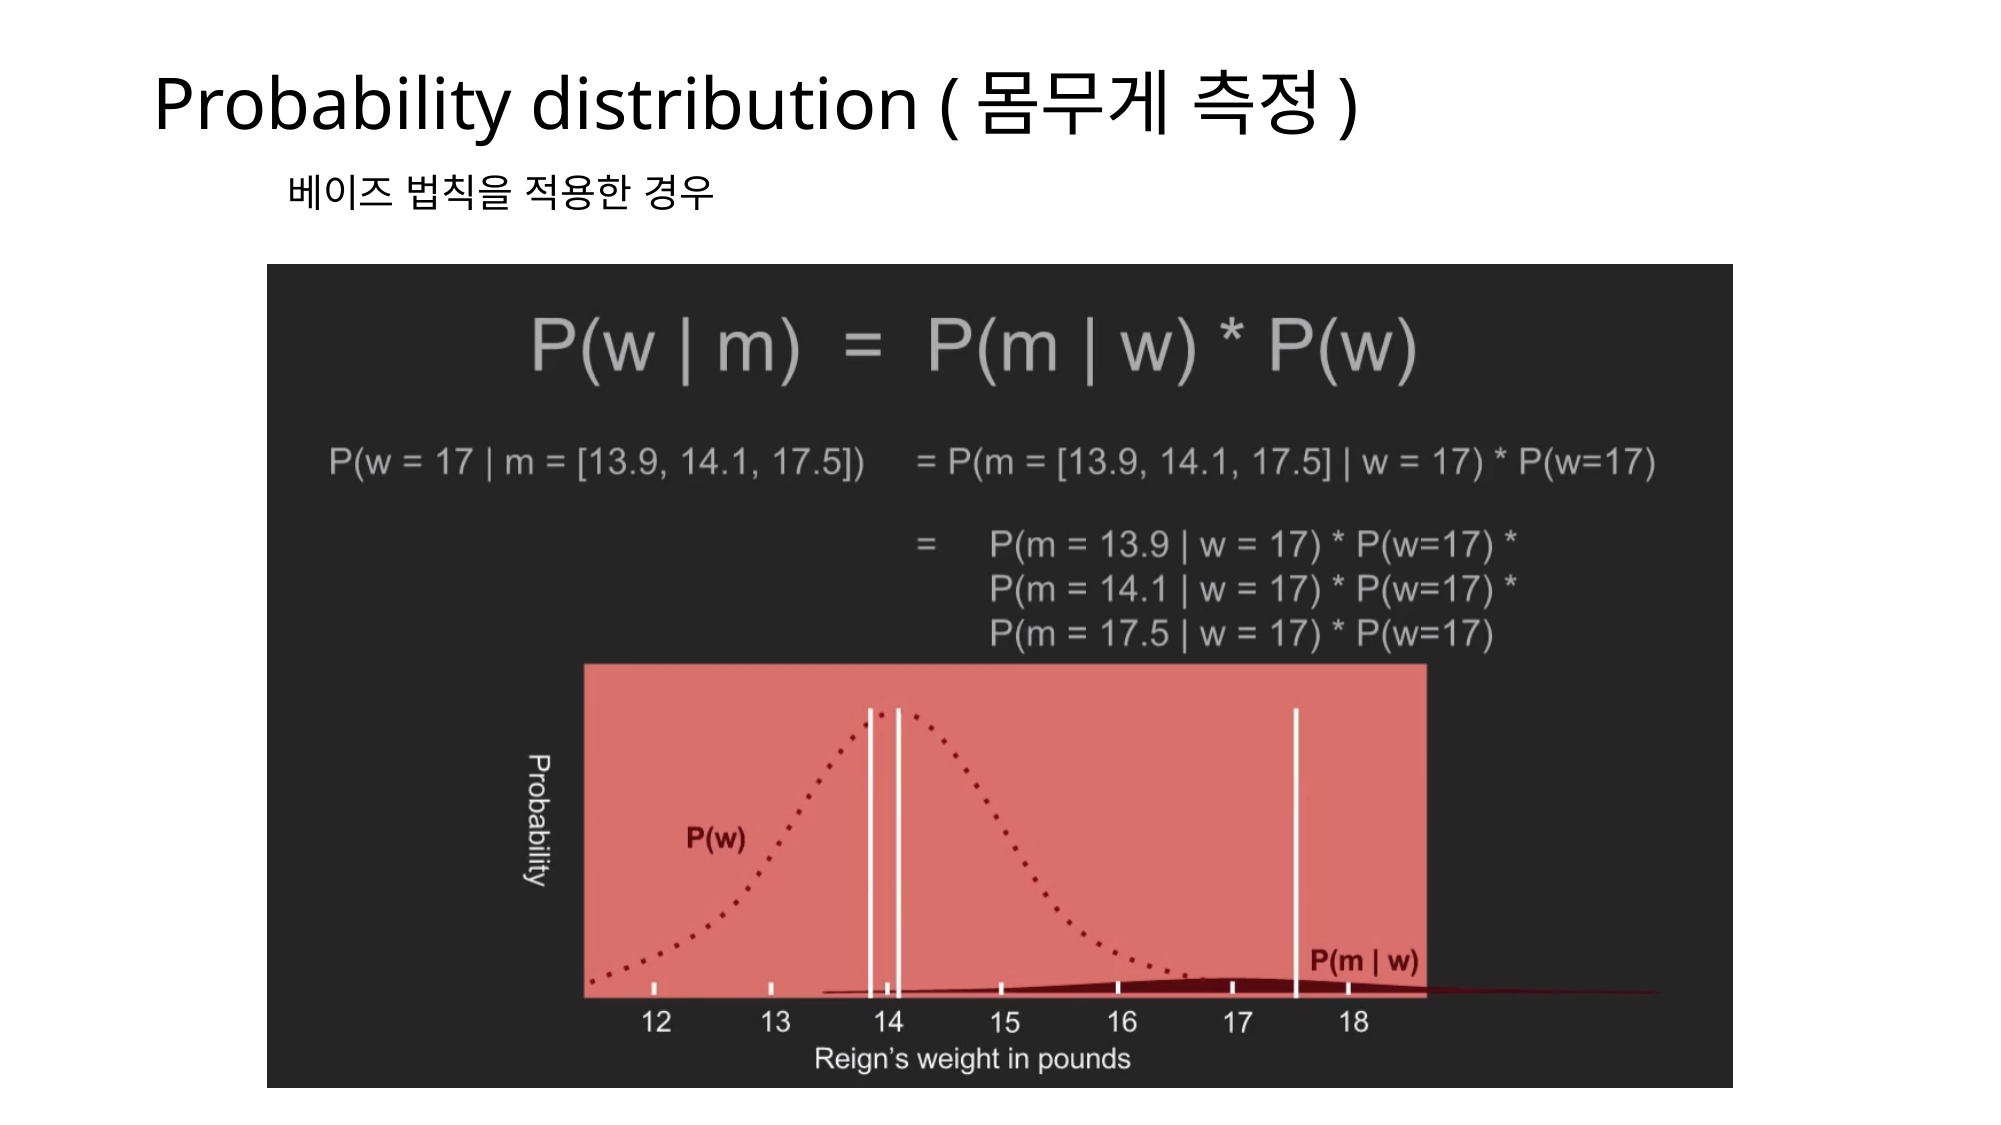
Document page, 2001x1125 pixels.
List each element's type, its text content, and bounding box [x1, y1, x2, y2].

text_box [137, 404, 1863, 1119]
title Probability distribution (몸무게 측정) 베이즈 법칙을 적용한 경우 [137, 59, 1863, 278]
picture [266, 264, 1733, 1088]
